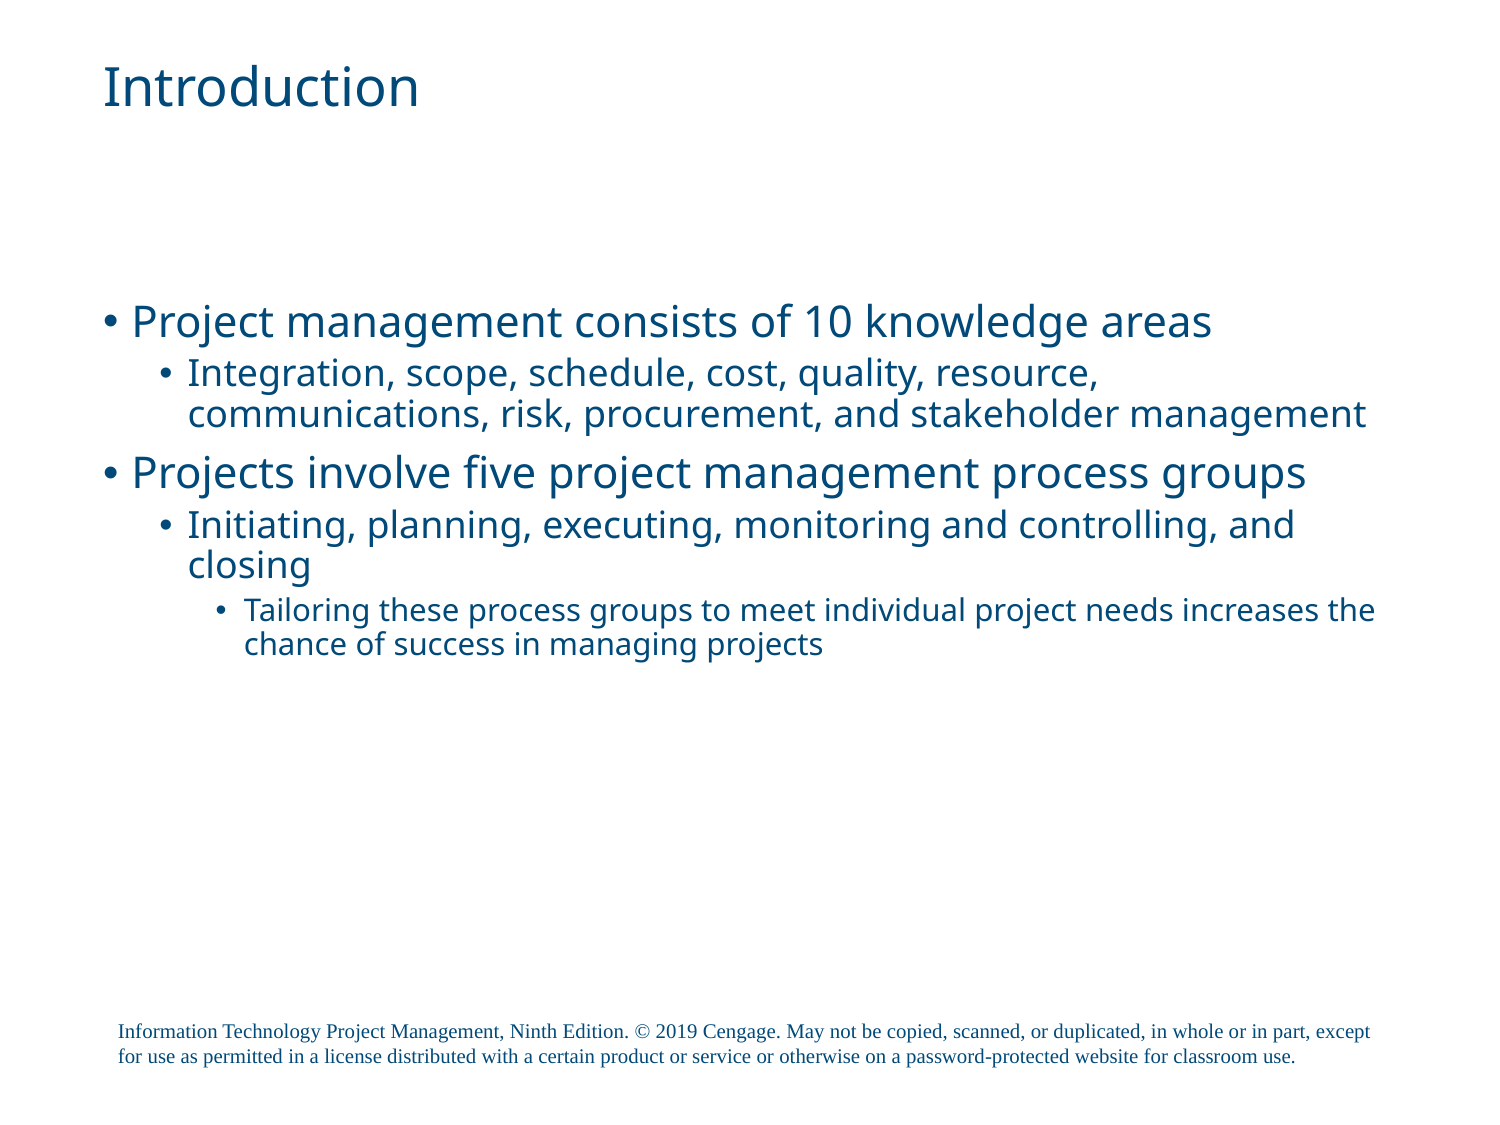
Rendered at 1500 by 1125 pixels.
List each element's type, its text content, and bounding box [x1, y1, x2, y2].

title Introduction [103, 59, 1397, 278]
footer Information Technology Project Management, Ninth Edition. © 2019 Cengage. May not be copied, scanned, or duplicated, in whole or in part, except for use as permitted in a license distributed with a certain product or service or otherwise on a password-protected website for classroom use. [103, 1009, 1397, 1070]
list Project management consists of 10 knowledge areas Integration, scope, schedule, cost, quality, resource, communications, risk, procurement, and stakeholder management Projects involve five project management process groups Initiating, planning, executing, monitoring and controlling, and closing Tailoring these process groups to meet individual project needs increases the chance of success in managing projects [103, 299, 1397, 1009]
